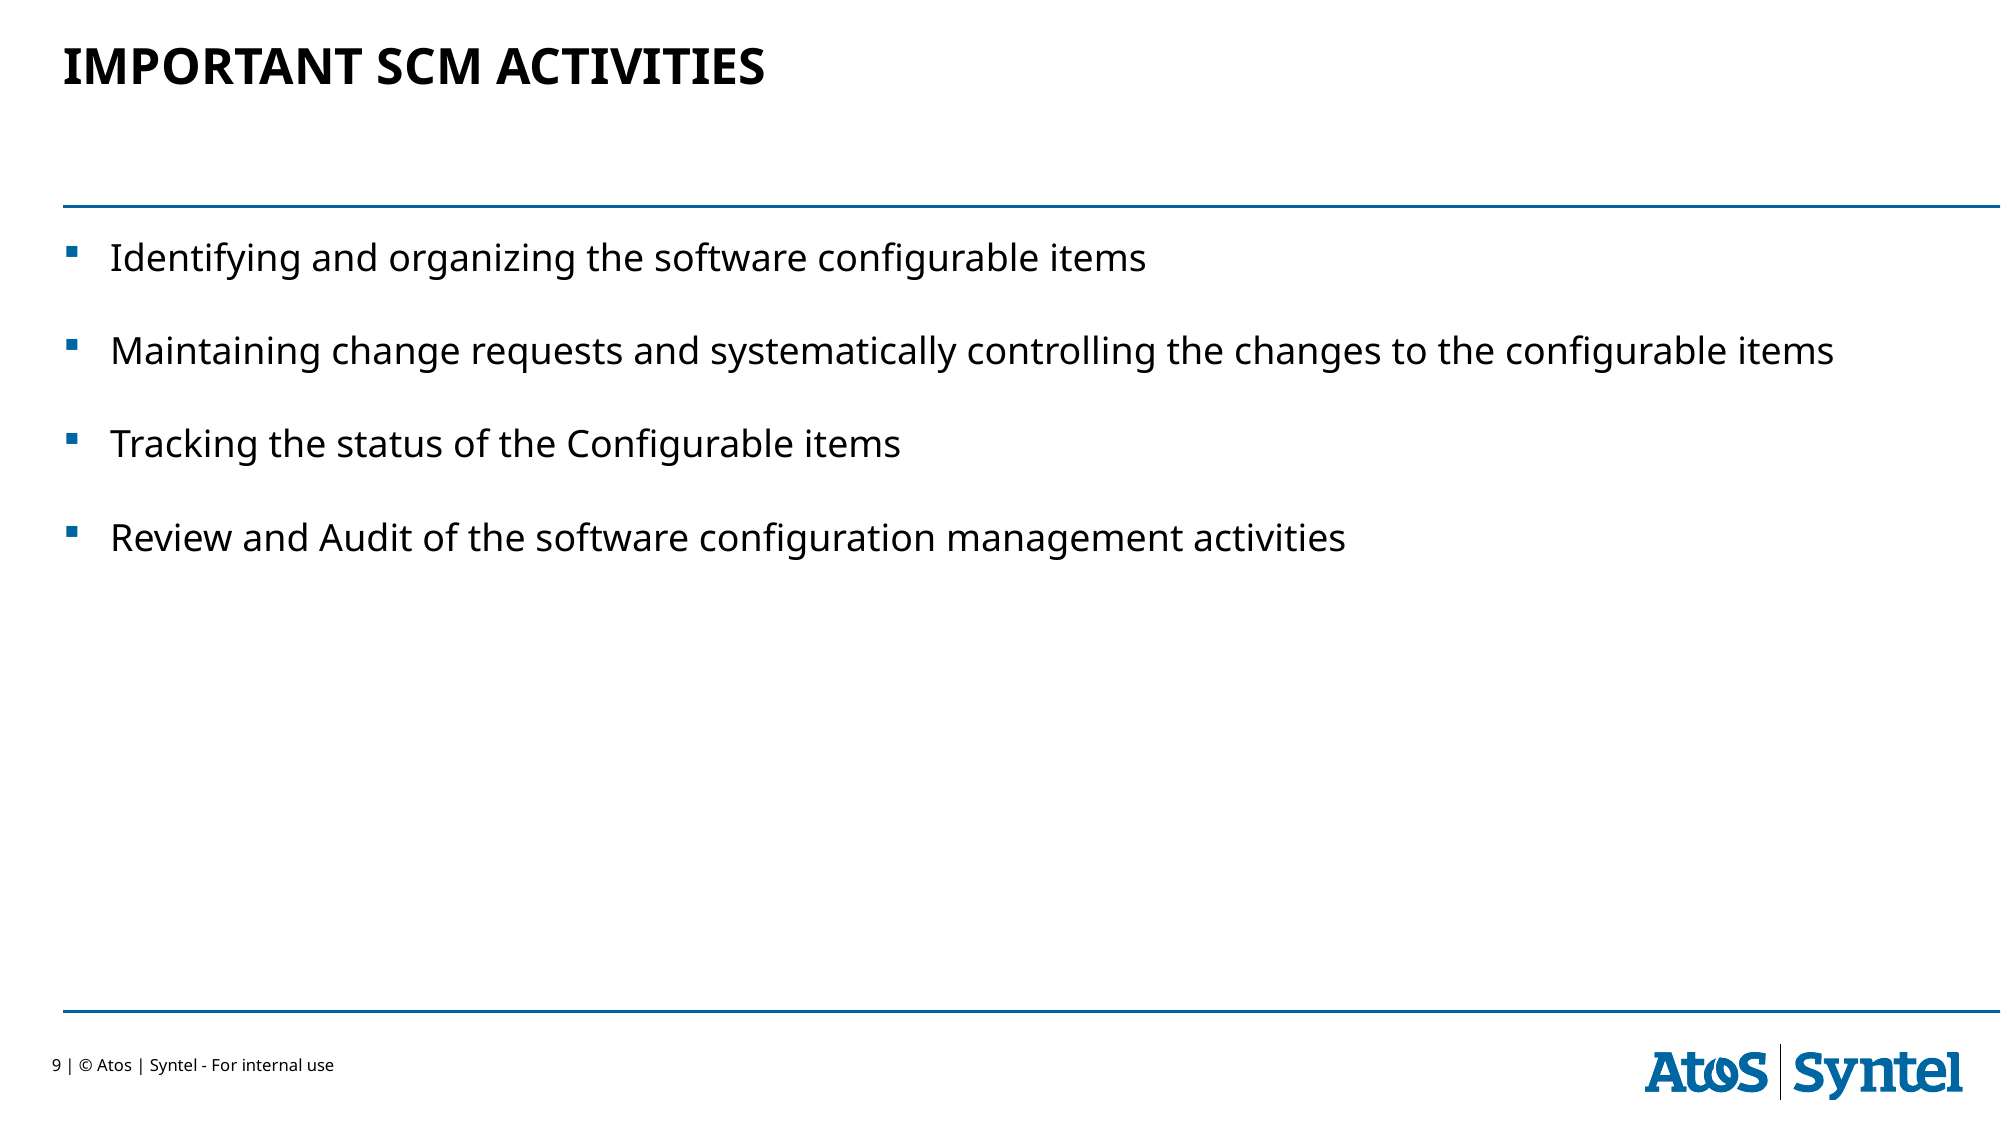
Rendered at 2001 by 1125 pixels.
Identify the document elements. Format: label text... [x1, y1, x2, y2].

title IMPORTANT SCM ACTIVITIES [63, 26, 1961, 151]
list Identifying and organizing the software configurable items Maintaining change requests and systematically controlling the changes to the configurable items Tracking the status of the Configurable items Review and Audit of the software configuration management activities [63, 238, 1961, 983]
